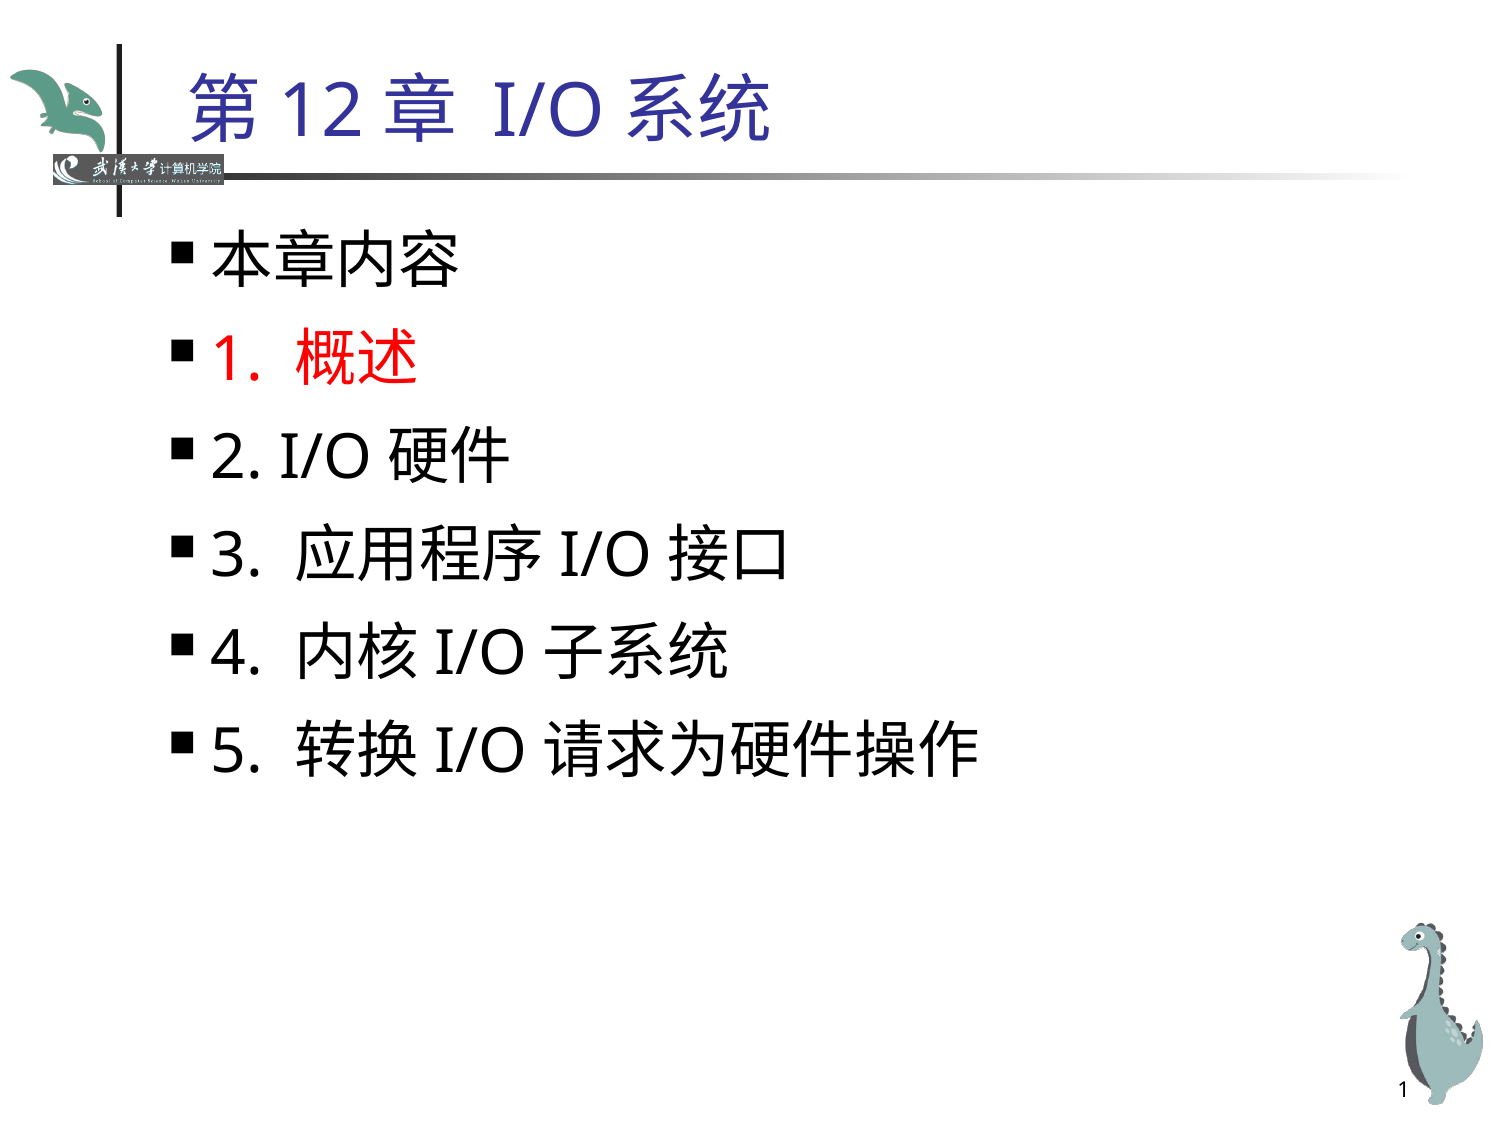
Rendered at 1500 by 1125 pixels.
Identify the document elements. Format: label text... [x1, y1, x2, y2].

slide_number 1 [1112, 1037, 1426, 1113]
list 本章内容 1. 概述 2. I/O硬件 3. 应用程序I/O接口 4. 内核I/O子系统 5. 转换I/O请求为硬件操作 [153, 202, 1429, 1006]
title 第12章 I/O系统 [171, 36, 1459, 160]
picture [1399, 922, 1484, 1105]
picture [10, 45, 224, 186]
